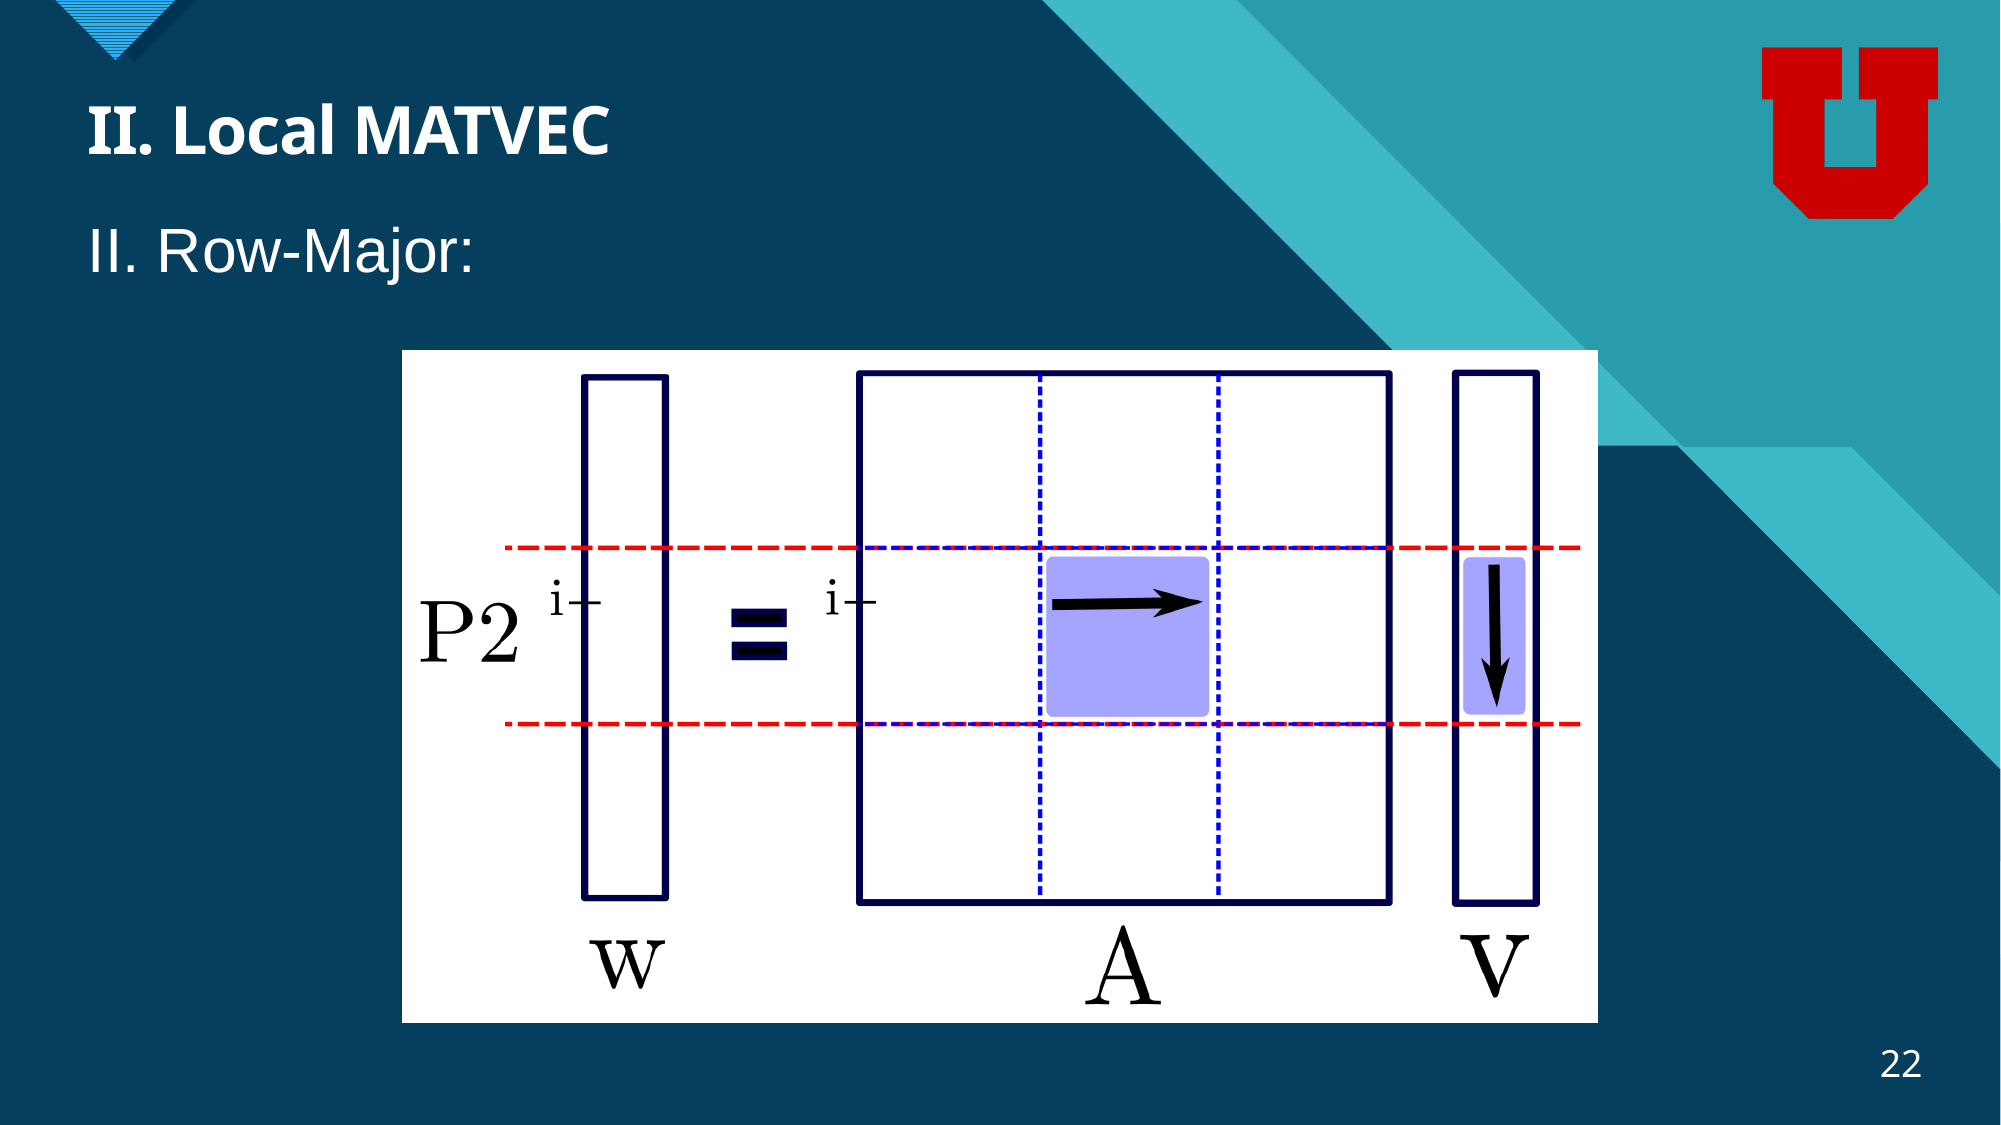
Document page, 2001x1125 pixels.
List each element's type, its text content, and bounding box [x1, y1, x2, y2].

picture [403, 349, 1599, 1022]
slide_number 22 [1845, 1035, 1938, 1096]
picture [1762, 45, 1938, 221]
list II. Row-Major: [72, 202, 1301, 875]
title II. Local MATVEC [72, 89, 1762, 177]
